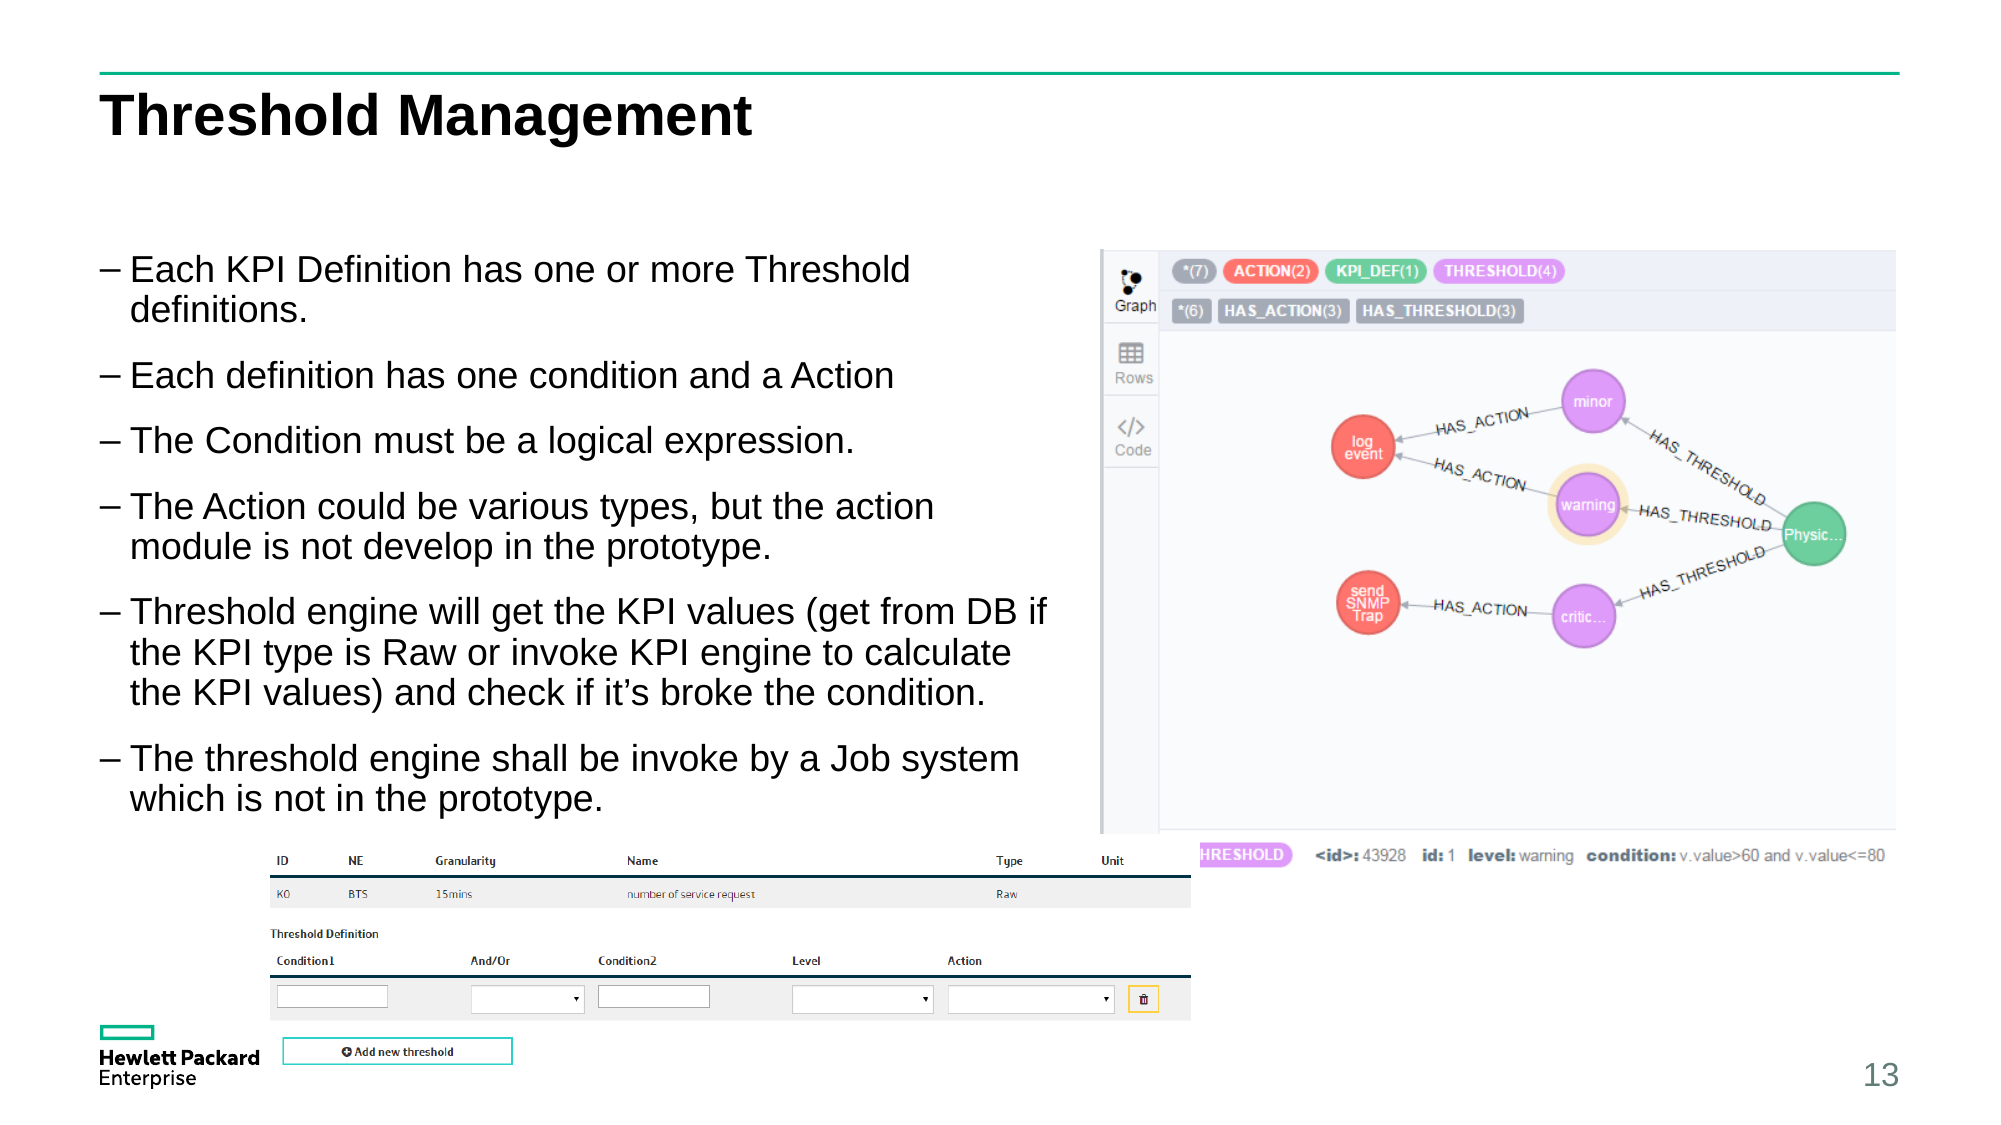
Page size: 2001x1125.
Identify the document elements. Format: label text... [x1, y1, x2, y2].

list Each KPI Definition has one or more Threshold definitions. Each definition has one condition and a Action The Condition must be a logical expression. The Action could be various types, but the action module is not develop in the prototype. Threshold engine will get the KPI values (get from DB if the KPI type is Raw or invoke KPI engine to calculate the KPI values) and check if it’s broke the condition. The threshold engine shall be invoke by a Job system which is not in the prototype. [99, 249, 1050, 950]
title Threshold Management [99, 85, 1900, 225]
picture [262, 249, 1896, 1090]
slide_number 13 [1812, 1054, 1900, 1093]
